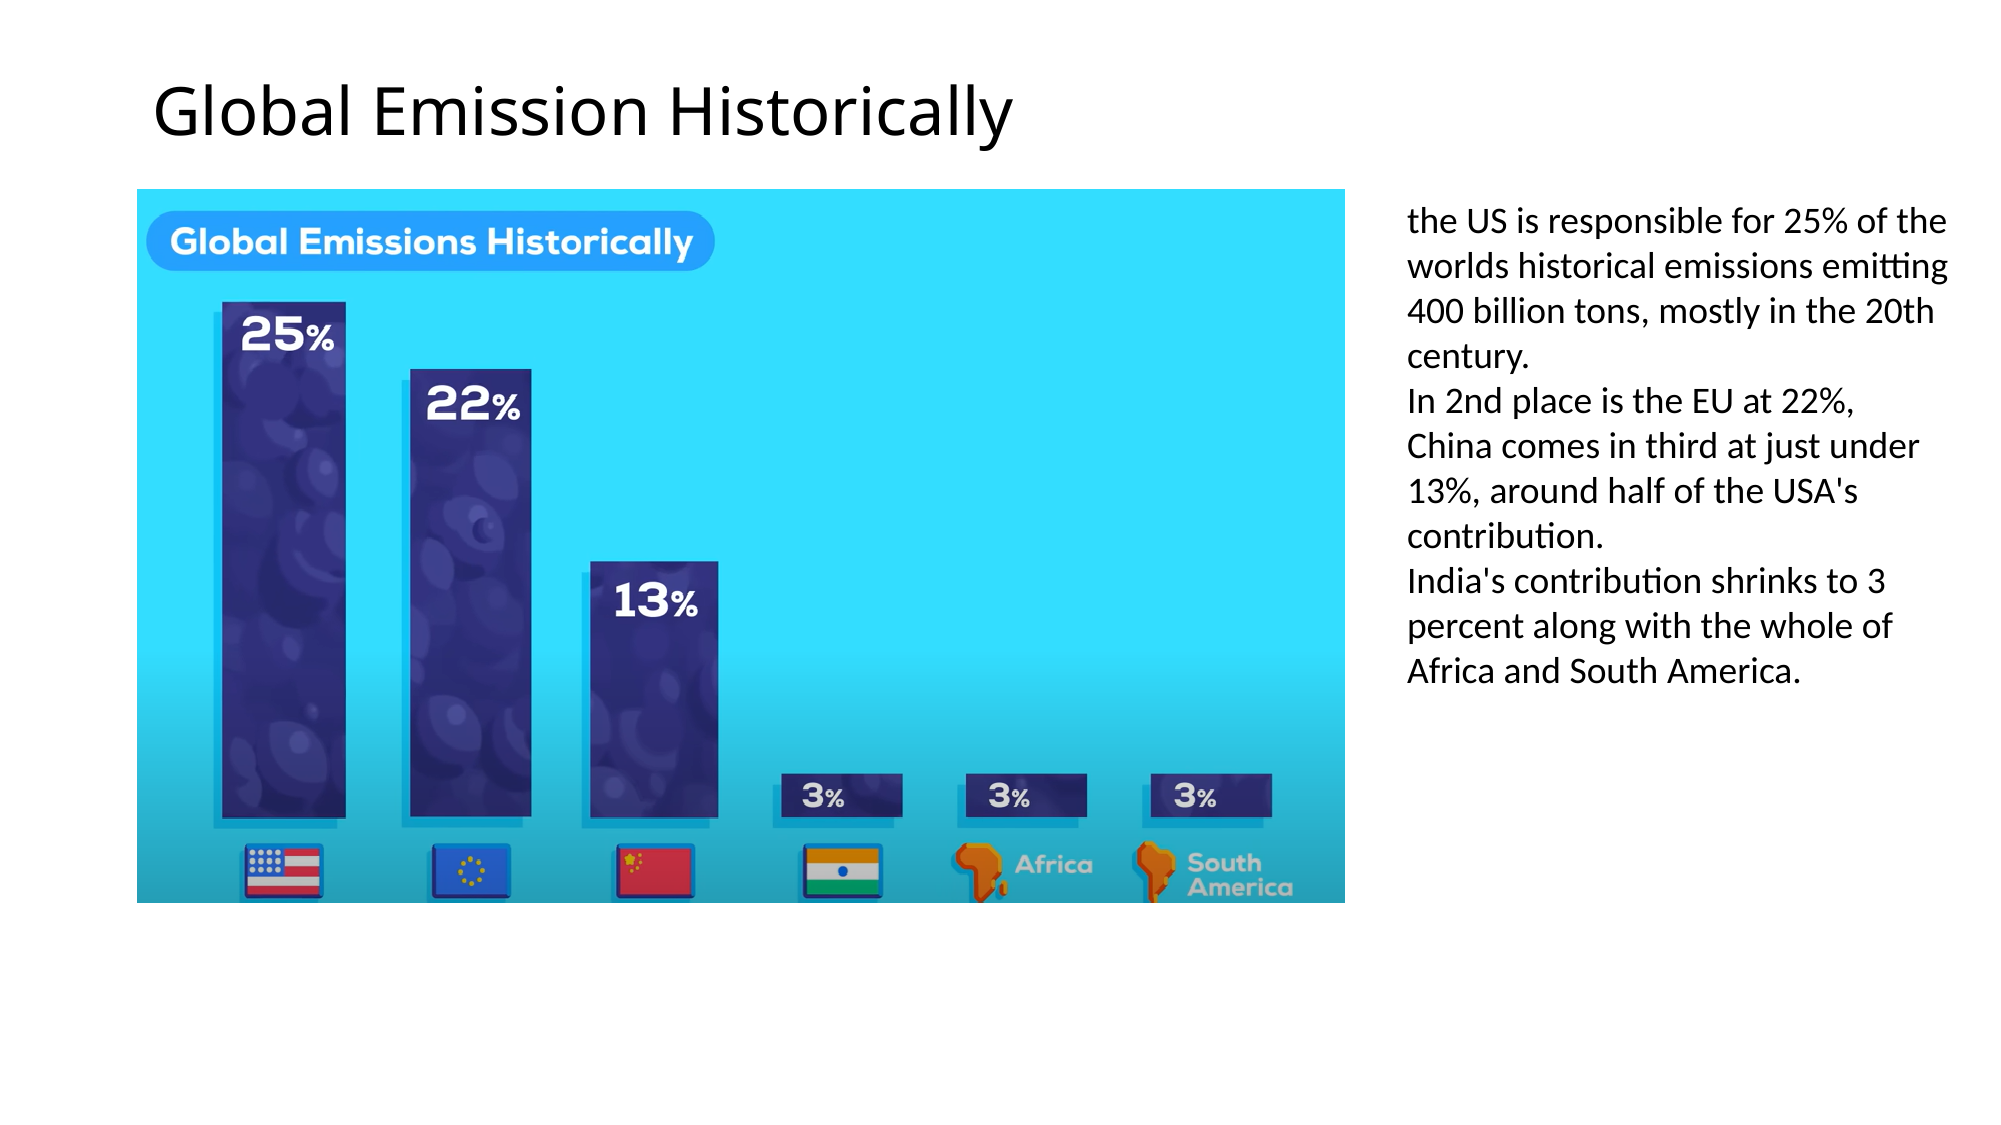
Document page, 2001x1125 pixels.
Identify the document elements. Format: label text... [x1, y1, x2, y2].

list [137, 189, 1345, 903]
title Global Emission Historically [137, 59, 1863, 167]
text_box the US is responsible for 25% of the worlds historical emissions emitting 400 billion tons, mostly in the 20th century. In 2nd place is the EU at 22%, China comes in third at just under 13%, around half of the USA's contribution. India's contribution shrinks to 3 percent along with the whole of Africa and South America. [1392, 189, 1965, 699]
